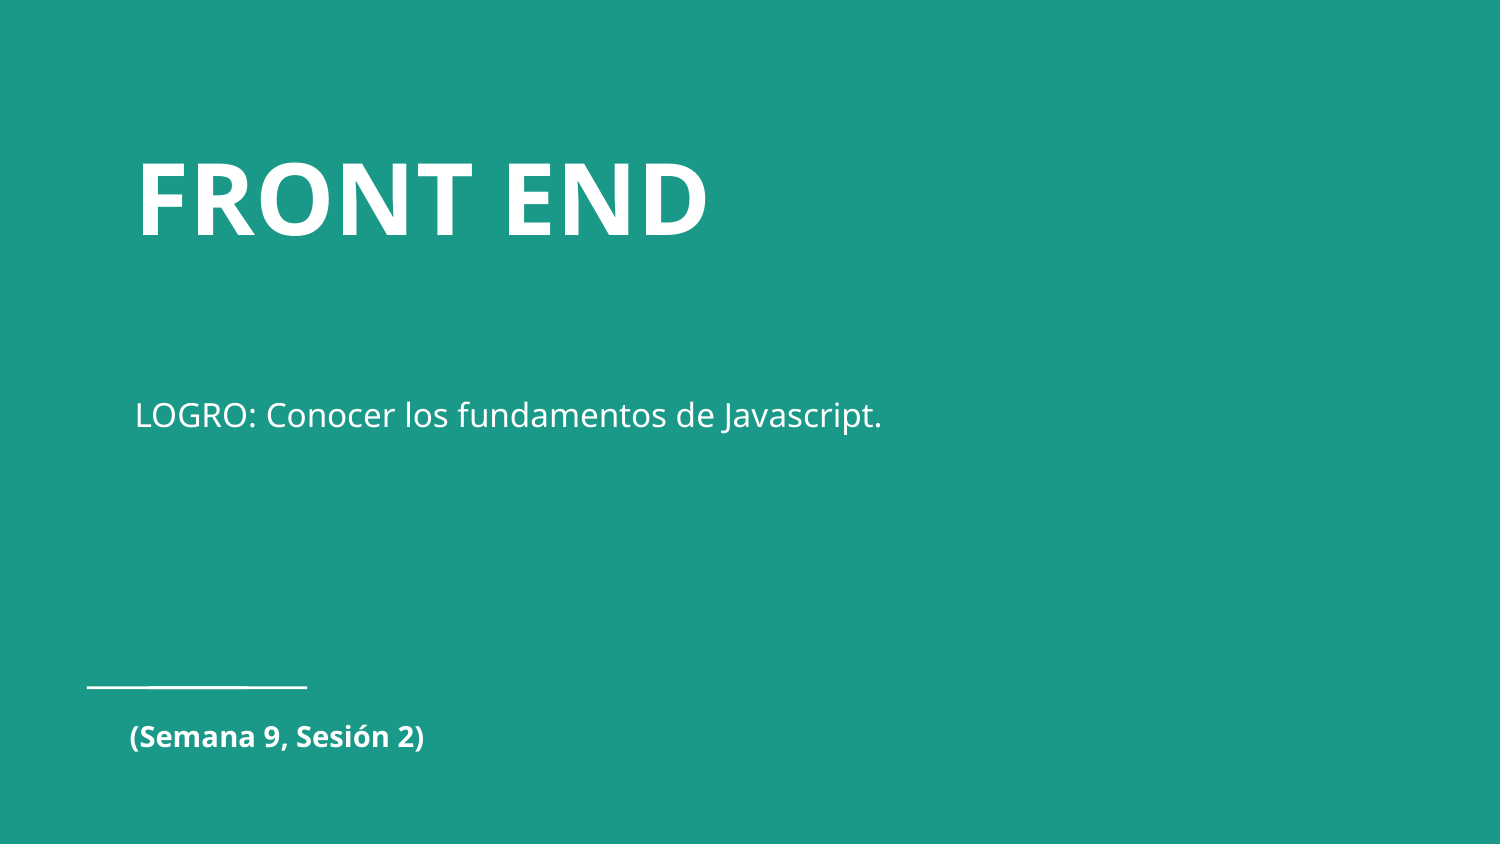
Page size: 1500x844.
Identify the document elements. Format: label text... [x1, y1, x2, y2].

title FRONT END [119, 120, 1381, 325]
text_box (Semana 9, Sesión 2) [114, 703, 708, 776]
list LOGRO: Conocer los fundamentos de Javascript. [119, 372, 1381, 633]
